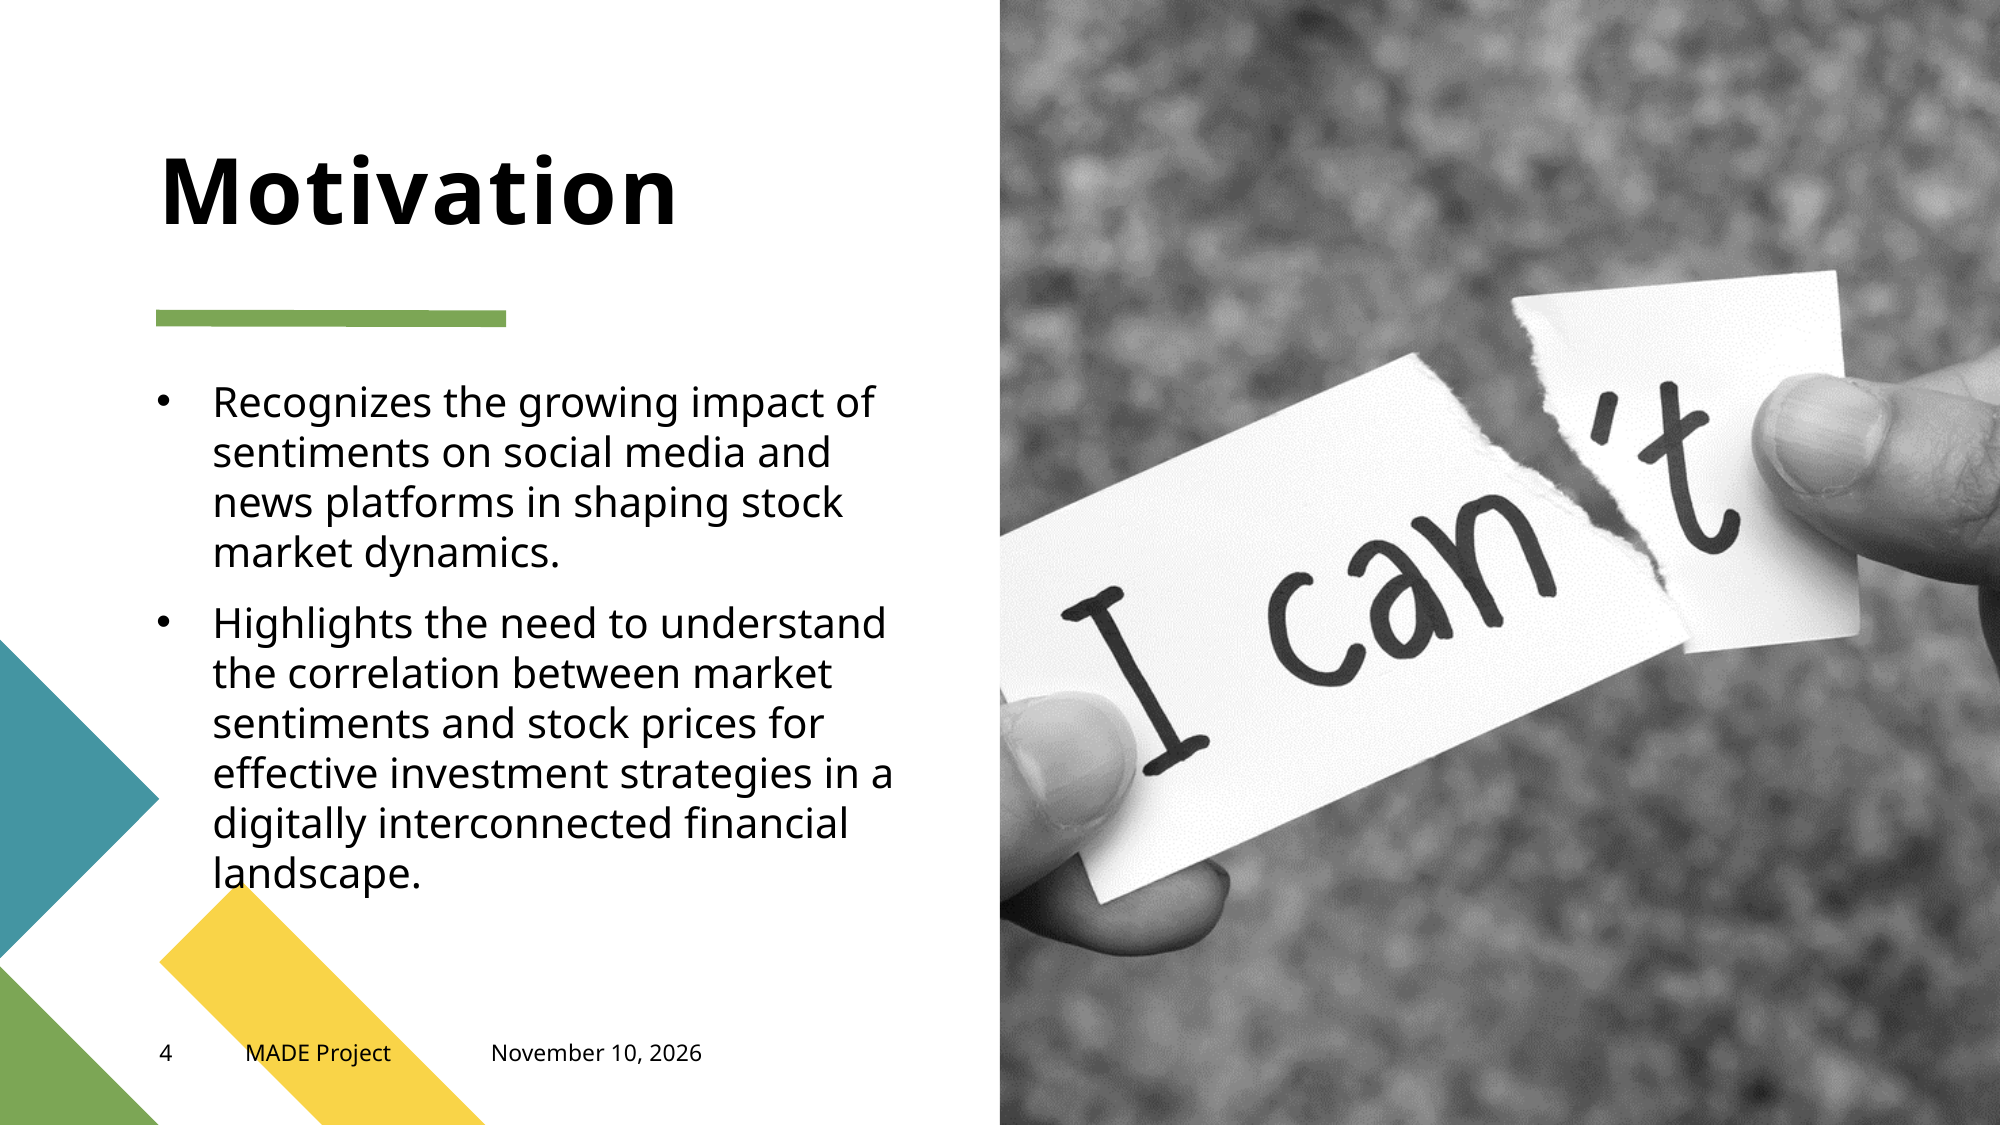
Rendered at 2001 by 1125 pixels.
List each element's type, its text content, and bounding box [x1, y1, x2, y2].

title Motivation [158, 144, 969, 245]
text_box January 17, 2024 [490, 1038, 707, 1080]
picture [999, 0, 2000, 1125]
slide_number 4 [159, 1038, 245, 1080]
list Recognizes the growing impact of sentiments on social media and news platforms in shaping stock market dynamics. Highlights the need to understand the correlation between market sentiments and stock prices for effective investment strategies in a digitally interconnected financial landscape. [156, 375, 907, 835]
footer MADE Project [245, 1038, 490, 1080]
